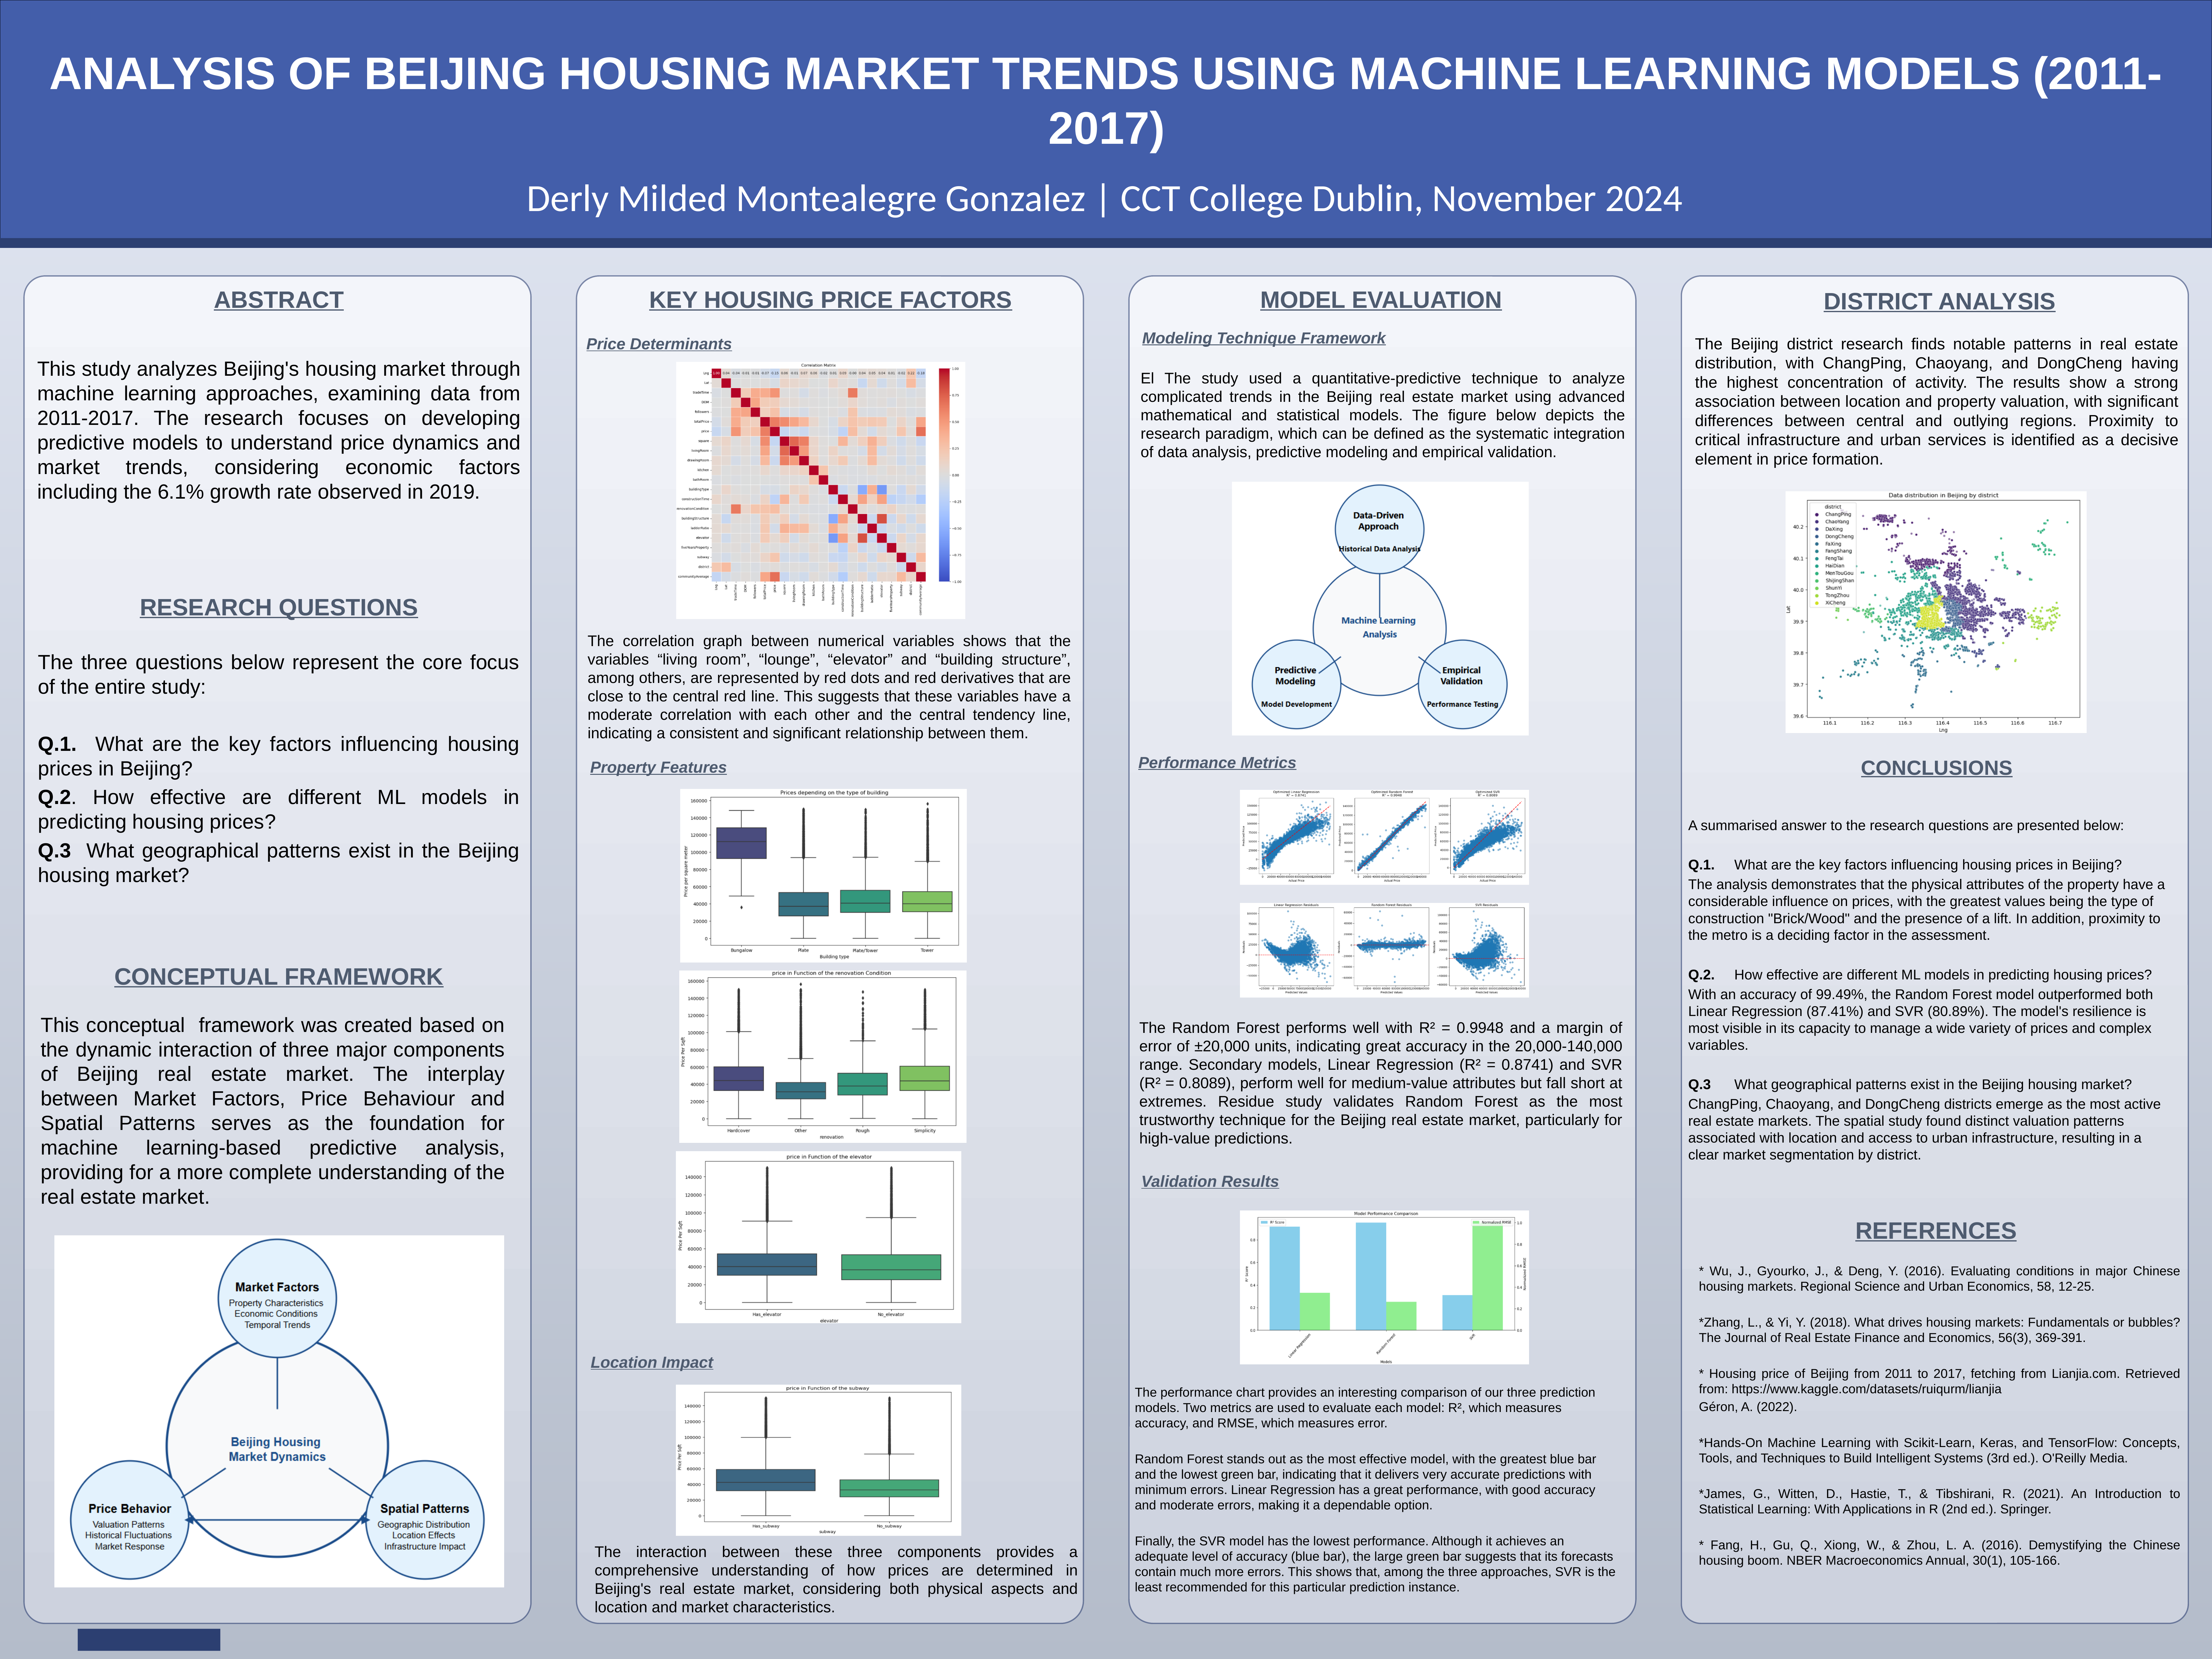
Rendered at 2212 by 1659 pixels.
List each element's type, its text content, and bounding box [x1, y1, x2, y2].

list Validation Results [1130, 1159, 1636, 1202]
picture [679, 971, 967, 1143]
list Modeling Technique Framework [1131, 316, 1637, 359]
list MODEL EVALUATION [1128, 280, 1635, 318]
list Property Features [578, 745, 1085, 788]
list CONCEPTUAL FRAMEWORK [25, 956, 532, 994]
list ANALYSIS OF BEIJING HOUSING MARKET TRENDS USING MACHINE LEARNING MODELS (2011-2017) [25, 41, 2188, 156]
list Price Determinants [575, 322, 1081, 365]
list REFERENCES [1683, 1210, 2189, 1249]
picture [1785, 491, 2087, 733]
picture [1240, 790, 1529, 885]
picture [680, 789, 967, 963]
list The Beijing district research finds notable patterns in real estate distribution, with ChangPing, Chaoyang, and DongCheng having the highest concentration of activity. The results show a strong association between location and property valuation, with significant differences between central and outlying regions. Proximity to critical infrastructure and urban services is identified as a decisive element in price formation. [1684, 322, 2190, 481]
list CONCLUSIONS [1684, 750, 2190, 784]
list KEY HOUSING PRICE FACTORS [577, 280, 1084, 318]
text_box Performance Metrics [1127, 743, 1634, 781]
picture [676, 1385, 961, 1536]
text_box * Wu, J., Gyourko, J., & Deng, Y. (2016). Evaluating conditions in major Chinese housing markets. Regional Science and Urban Economics, 58, 12-25. *Zhang, L., & Yi, Y. (2018). What drives housing markets: Fundamentals or bubbles? The Journal of Real Estate Finance and Economics, 56(3), 369-391. * Housing price of Beijing from 2011 to 2017, fetching from Lianjia.com. Retrieved from: https://www.kaggle.com/datasets/ruiqurm/lianjia Géron, A. (2022). *Hands-On Machine Learning with Scikit-Learn, Keras, and TensorFlow: Concepts, Tools, and Techniques to Build Intelligent Systems (3rd ed.). O'Reilly Media. *James, G., Witten, D., Hastie, T., & Tibshirani, R. (2021). An Introduction to Statistical Learning: With Applications in R (2nd ed.). Springer. * Fang, H., Gu, Q., Xiong, W., & Zhou, L. A. (2016). Demystifying the Chinese housing boom. NBER Macroeconomics Annual, 30(1), 105-166. [1694, 1260, 2185, 1393]
list Derly Milded Montealegre Gonzalez | CCT College Dublin, November 2024 [299, 171, 1912, 235]
list RESEARCH QUESTIONS [26, 587, 532, 625]
text_box [77, 1628, 221, 1651]
list The interaction between these three components provides a comprehensive understanding of how prices are determined in Beijing's real estate market, considering both physical aspects and location and market characteristics. [583, 1530, 1090, 1628]
list This study analyzes Beijing's housing market through machine learning approaches, examining data from 2011-2017. The research focuses on developing predictive models to understand price dynamics and market trends, considering economic factors including the 6.1% growth rate observed in 2019. [25, 344, 533, 516]
picture [676, 362, 965, 619]
text_box El The study used a quantitative-predictive technique to analyze complicated trends in the Beijing real estate market using advanced mathematical and statistical models. The figure below depicts the research paradigm, which can be defined as the systematic integration of data analysis, predictive modeling and empirical validation. [1136, 366, 1630, 477]
text_box The performance chart provides an interesting comparison of our three prediction models. Two metrics are used to evaluate each model: R², which measures accuracy, and RMSE, which measures error. Random Forest stands out as the most effective model, with the greatest blue bar and the lowest green bar, indicating that it delivers very accurate predictions with minimum errors. Linear Regression has a great performance, with good accuracy and moderate errors, making it a dependable option. Finally, the SVR model has the lowest performance. Although it achieves an adequate level of accuracy (blue bar), the large green bar suggests that its forecasts contain much more errors. This shows that, among the three approaches, SVR is the least recommended for this particular prediction instance. [1123, 1372, 1630, 1627]
picture [1232, 481, 1529, 735]
picture [54, 1235, 504, 1587]
text_box This conceptual framework was created based on the dynamic interaction of three major components of Beijing real estate market. The interplay between Market Factors, Price Behaviour and Spatial Patterns serves as the foundation for machine learning-based predictive analysis, providing for a more complete understanding of the real estate market. [36, 1009, 510, 1059]
text_box Location Impact [579, 1342, 1086, 1381]
text_box The correlation graph between numerical variables shows that the variables “living room”, “lounge”, “elevator” and “building structure”, among others, are represented by red dots and red derivatives that are close to the central red line. This suggests that these variables have a moderate correlation with each other and the central tendency line, indicating a consistent and significant relationship between them. [576, 619, 1083, 753]
text_box A summarised answer to the research questions are presented below: Q.1. What are the key factors influencing housing prices in Beijing? The analysis demonstrates that the physical attributes of the property have a considerable influence on prices, with the greatest values being the type of construction "Brick/Wood" and the presence of a lift. In addition, proximity to the metro is a deciding factor in the assessment. Q.2. How effective are different ML models in predicting housing prices? With an accuracy of 99.49%, the Random Forest model outperformed both Linear Regression (87.41%) and SVR (80.89%). The model's resilience is most visible in its capacity to manage a wide variety of prices and complex variables. Q.3 What geographical patterns exist in the Beijing housing market? ChangPing, Chaoyang, and DongCheng districts emerge as the most active real estate markets. The spatial study found distinct valuation patterns associated with location and access to urban infrastructure, resulting in a clear market segmentation by district. [1684, 814, 2175, 1087]
picture [1240, 903, 1529, 998]
text_box The Random Forest performs well with R² = 0.9948 and a margin of error of ±20,000 units, indicating great accuracy in the 20,000-140,000 range. Secondary models, Linear Regression (R² = 0.8741) and SVR (R² = 0.8089), perform well for medium-value attributes but fall short at extremes. Residue study validates Random Forest as the most trustworthy technique for the Beijing real estate market, particularly for high-value predictions. [1128, 1006, 1634, 1158]
text_box DISTRICT ANALYSIS [1686, 281, 2193, 319]
text_box The three questions below represent the core focus of the entire study: Q.1. What are the key factors influencing housing prices in Beijing? Q.2. How effective are different ML models in predicting housing prices? Q.3 What geographical patterns exist in the Beijing housing market? [33, 646, 524, 912]
list ABSTRACT [25, 280, 532, 318]
picture [676, 1151, 961, 1323]
picture [1240, 1210, 1529, 1364]
